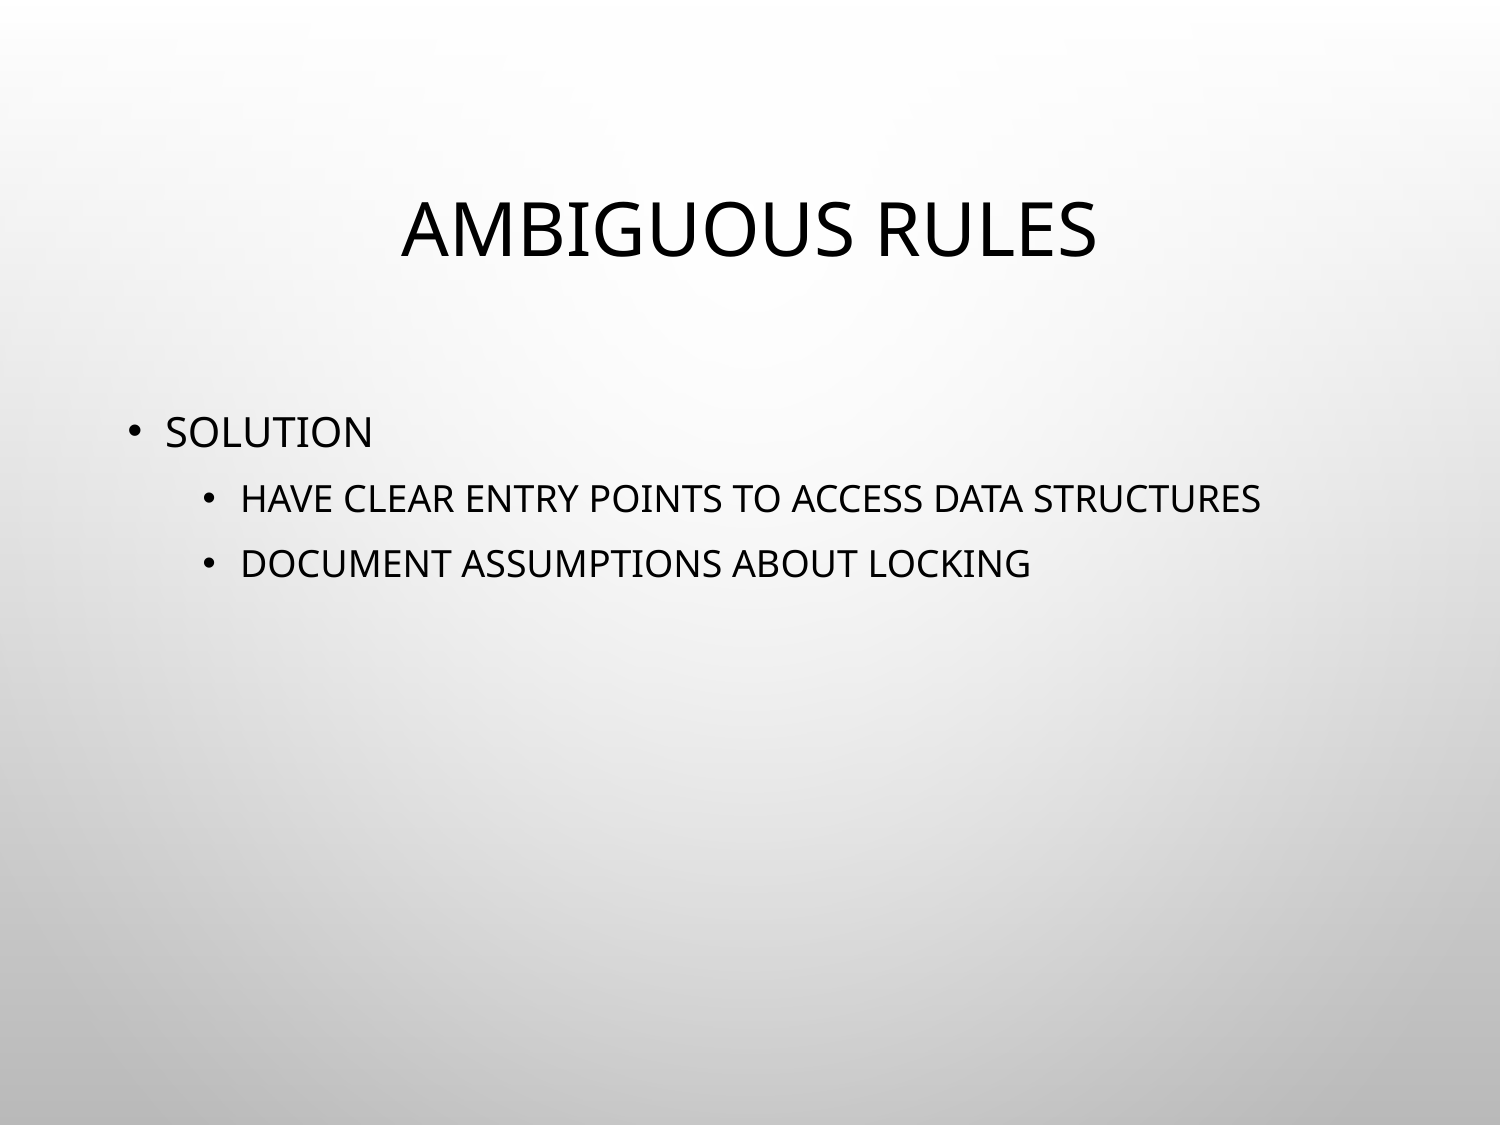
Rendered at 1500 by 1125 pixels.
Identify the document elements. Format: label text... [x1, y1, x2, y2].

list Solution Have clear entry points to access data structures Document assumptions about locking [112, 388, 1388, 950]
title Ambiguous Rules [112, 101, 1388, 364]
picture [0, 0, 1500, 1125]
